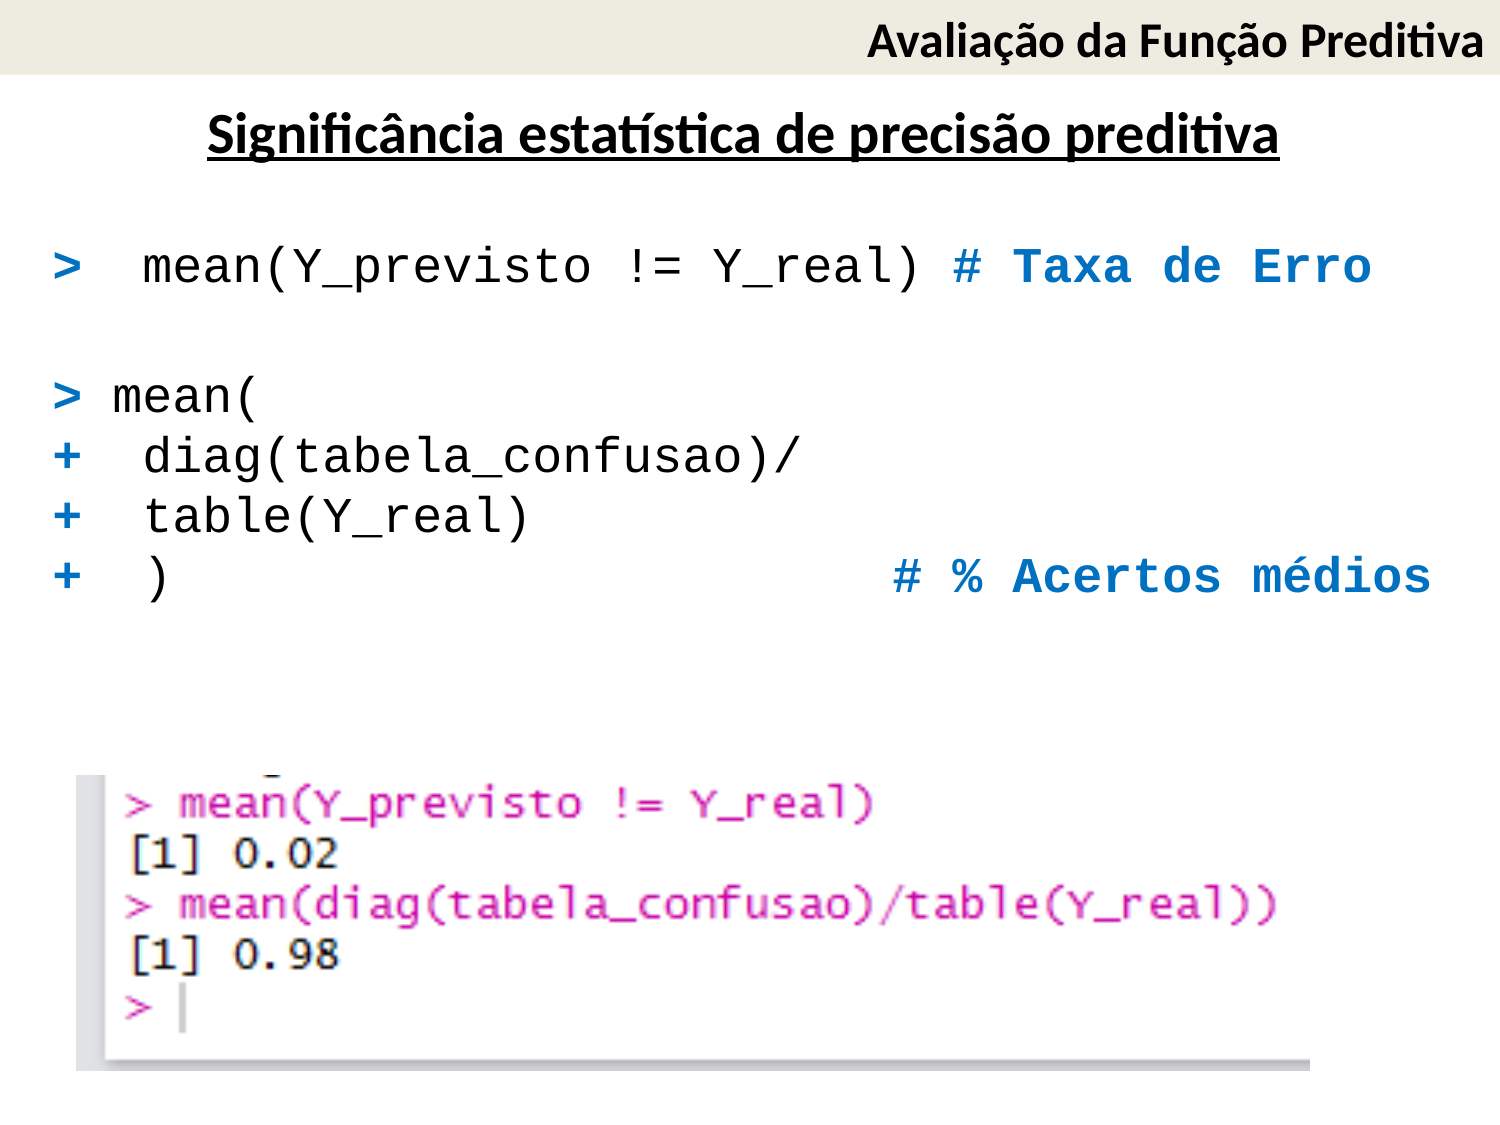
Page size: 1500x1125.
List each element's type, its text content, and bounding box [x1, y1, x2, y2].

text_box Avaliação da Função Preditiva [0, 0, 1500, 75]
picture [76, 774, 1310, 1071]
text_box > mean(Y_previsto != Y_real) # Taxa de Erro [37, 224, 1444, 300]
text_box Significância estatística de precisão preditiva [0, 87, 1488, 173]
text_box > mean( + diag(tabela_confusao)/ + table(Y_real) + ) # % Acertos médios [37, 354, 1500, 610]
